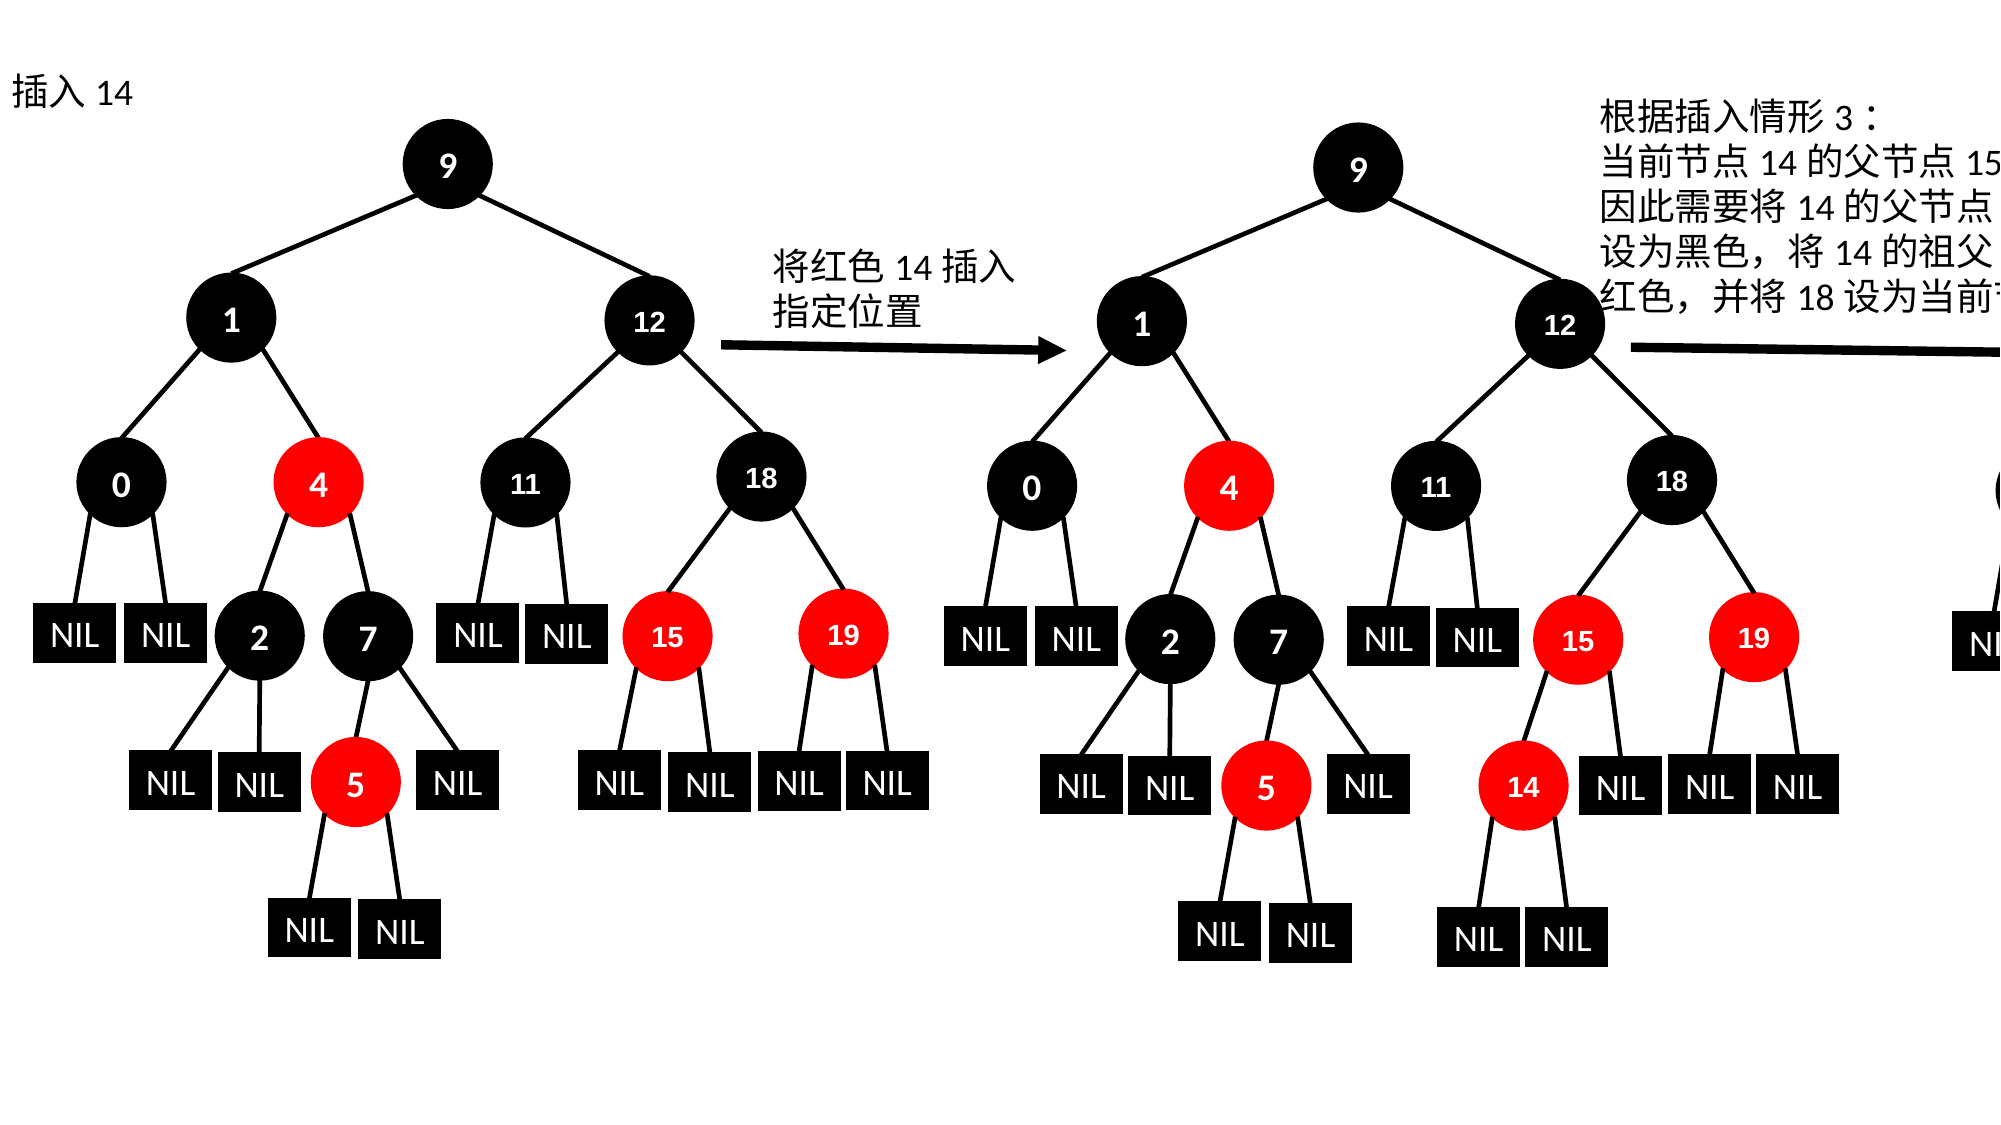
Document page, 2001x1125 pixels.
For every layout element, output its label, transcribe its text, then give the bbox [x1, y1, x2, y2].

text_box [1388, 517, 1405, 608]
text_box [799, 664, 813, 752]
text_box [1032, 352, 1111, 442]
text_box 11 [1391, 440, 1482, 531]
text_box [792, 507, 844, 590]
text_box NIL [218, 752, 301, 812]
text_box NIL [436, 603, 519, 663]
text_box NIL [1040, 754, 1123, 814]
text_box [121, 348, 201, 439]
text_box 7 [1233, 594, 1324, 685]
text_box 12 [604, 275, 695, 366]
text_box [1141, 198, 1328, 278]
text_box NIL [944, 606, 1027, 666]
text_box NIL [578, 750, 661, 810]
text_box 2 [1125, 594, 1216, 685]
text_box 根据插入情形3： 当前节点14的父节点15和叔节点19是红色， 因此需要将14的父节点15和叔节点19 设为黑色，将14的祖父18设为 红色，并将18设为当前节点 [1585, 85, 2000, 326]
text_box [1609, 670, 1621, 757]
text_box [1063, 516, 1077, 608]
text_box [556, 513, 567, 606]
text_box NIL [1035, 606, 1118, 666]
text_box 19 [1709, 592, 1800, 683]
text_box NIL [268, 898, 351, 957]
text_box NIL [1952, 611, 2000, 671]
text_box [1081, 670, 1140, 755]
text_box NIL [1668, 754, 1751, 814]
text_box 18 [716, 431, 807, 522]
text_box 19 [798, 588, 889, 679]
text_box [399, 667, 458, 752]
text_box 15 [1533, 594, 1624, 685]
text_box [309, 813, 325, 899]
text_box NIL [1579, 756, 1662, 815]
text_box NIL [1436, 608, 1519, 667]
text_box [1266, 683, 1279, 742]
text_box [1630, 347, 2000, 354]
text_box 4 [273, 437, 364, 528]
text_box 11 [480, 437, 571, 528]
text_box NIL [1437, 907, 1520, 967]
text_box NIL [1756, 754, 1839, 814]
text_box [1578, 511, 1641, 596]
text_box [1170, 516, 1199, 596]
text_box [259, 513, 288, 592]
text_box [667, 507, 731, 593]
text_box NIL [758, 751, 841, 811]
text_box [1260, 516, 1279, 596]
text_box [1523, 670, 1548, 742]
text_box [1297, 816, 1311, 904]
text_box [231, 195, 417, 274]
text_box 18 [1626, 435, 1718, 526]
text_box 5 [310, 736, 401, 828]
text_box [1219, 816, 1236, 903]
text_box 4 [1184, 440, 1275, 531]
text_box 1 [186, 272, 277, 363]
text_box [386, 813, 400, 901]
text_box 5 [1221, 740, 1312, 831]
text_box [721, 344, 1067, 351]
text_box NIL [33, 603, 116, 663]
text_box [478, 195, 650, 277]
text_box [874, 664, 888, 752]
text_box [698, 667, 710, 754]
text_box 将红色14插入 指定位置 [758, 235, 1031, 341]
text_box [170, 666, 229, 752]
text_box 1 [1096, 276, 1187, 367]
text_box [152, 513, 166, 604]
text_box 0 [1995, 471, 2000, 511]
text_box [1993, 521, 2000, 613]
text_box 14 [1478, 740, 1569, 831]
text_box 7 [323, 591, 414, 682]
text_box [1554, 816, 1567, 908]
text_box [1436, 355, 1529, 442]
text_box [680, 351, 762, 433]
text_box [1703, 511, 1755, 594]
text_box NIL [124, 603, 207, 663]
text_box 0 [76, 437, 167, 528]
text_box NIL [1347, 606, 1430, 666]
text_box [619, 667, 637, 752]
text_box NIL [358, 899, 441, 959]
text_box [349, 513, 369, 593]
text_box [1709, 668, 1724, 756]
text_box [355, 680, 369, 738]
text_box NIL [668, 752, 751, 812]
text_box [1389, 198, 1561, 280]
text_box NIL [129, 750, 212, 810]
text_box NIL [525, 604, 608, 664]
text_box NIL [1525, 907, 1608, 967]
text_box NIL [1327, 754, 1410, 814]
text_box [1173, 352, 1230, 442]
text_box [1591, 355, 1673, 437]
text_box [1309, 670, 1369, 755]
text_box NIL [1128, 756, 1211, 815]
text_box NIL [416, 750, 499, 810]
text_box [525, 351, 619, 439]
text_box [1785, 668, 1798, 756]
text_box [1478, 816, 1493, 908]
text_box 0 [987, 440, 1078, 531]
text_box 9 [402, 118, 493, 210]
text_box 12 [1515, 278, 1606, 369]
text_box 9 [1313, 122, 1404, 213]
text_box NIL [846, 751, 929, 810]
text_box NIL [1178, 901, 1261, 961]
text_box 15 [622, 591, 713, 682]
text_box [74, 513, 91, 604]
text_box NIL [1269, 903, 1352, 963]
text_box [985, 516, 1001, 608]
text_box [477, 513, 495, 604]
text_box 插入14 [0, 60, 148, 121]
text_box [262, 348, 319, 439]
text_box 2 [214, 590, 305, 681]
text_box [1467, 517, 1478, 609]
